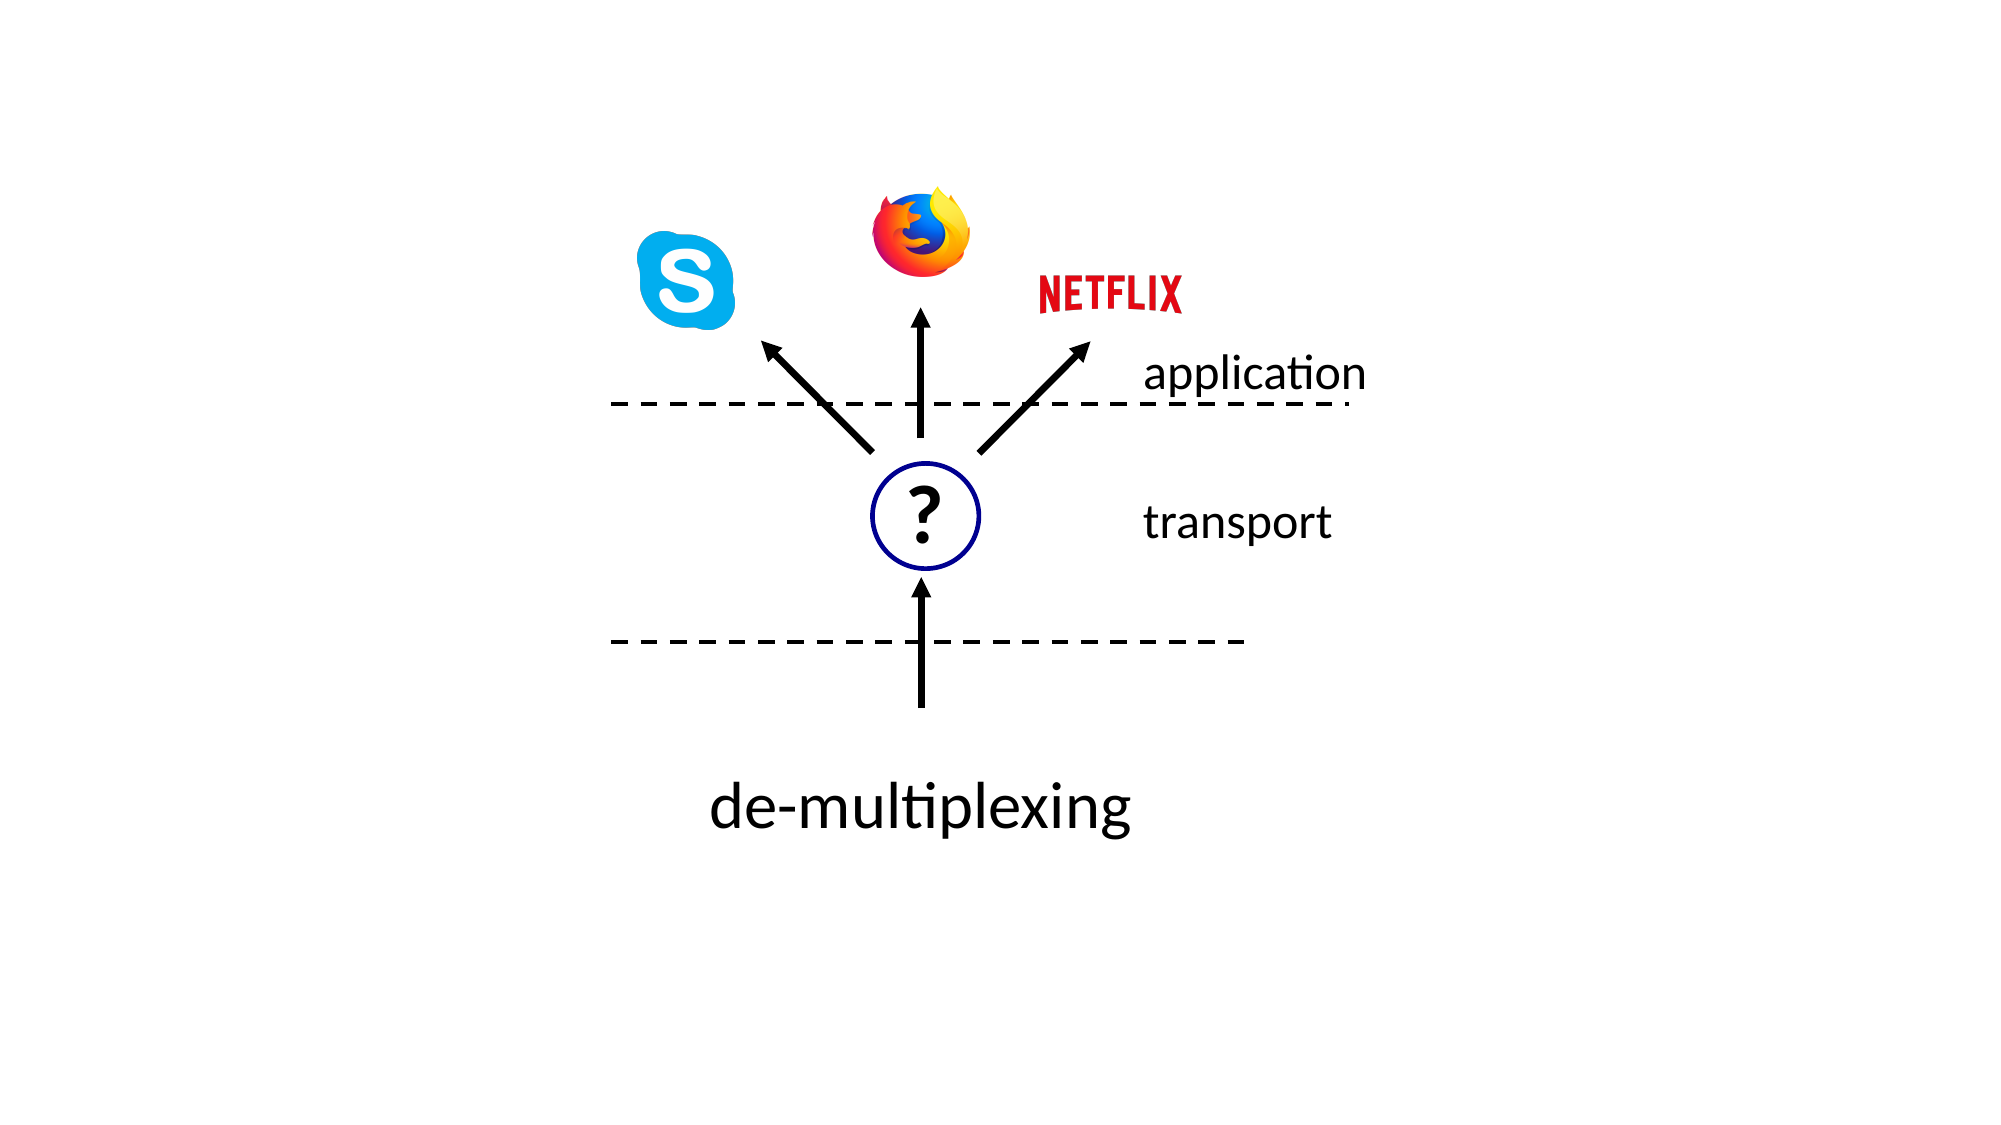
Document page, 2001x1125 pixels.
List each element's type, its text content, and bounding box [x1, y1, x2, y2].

text_box de-multiplexing [694, 754, 1147, 849]
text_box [611, 186, 1384, 643]
